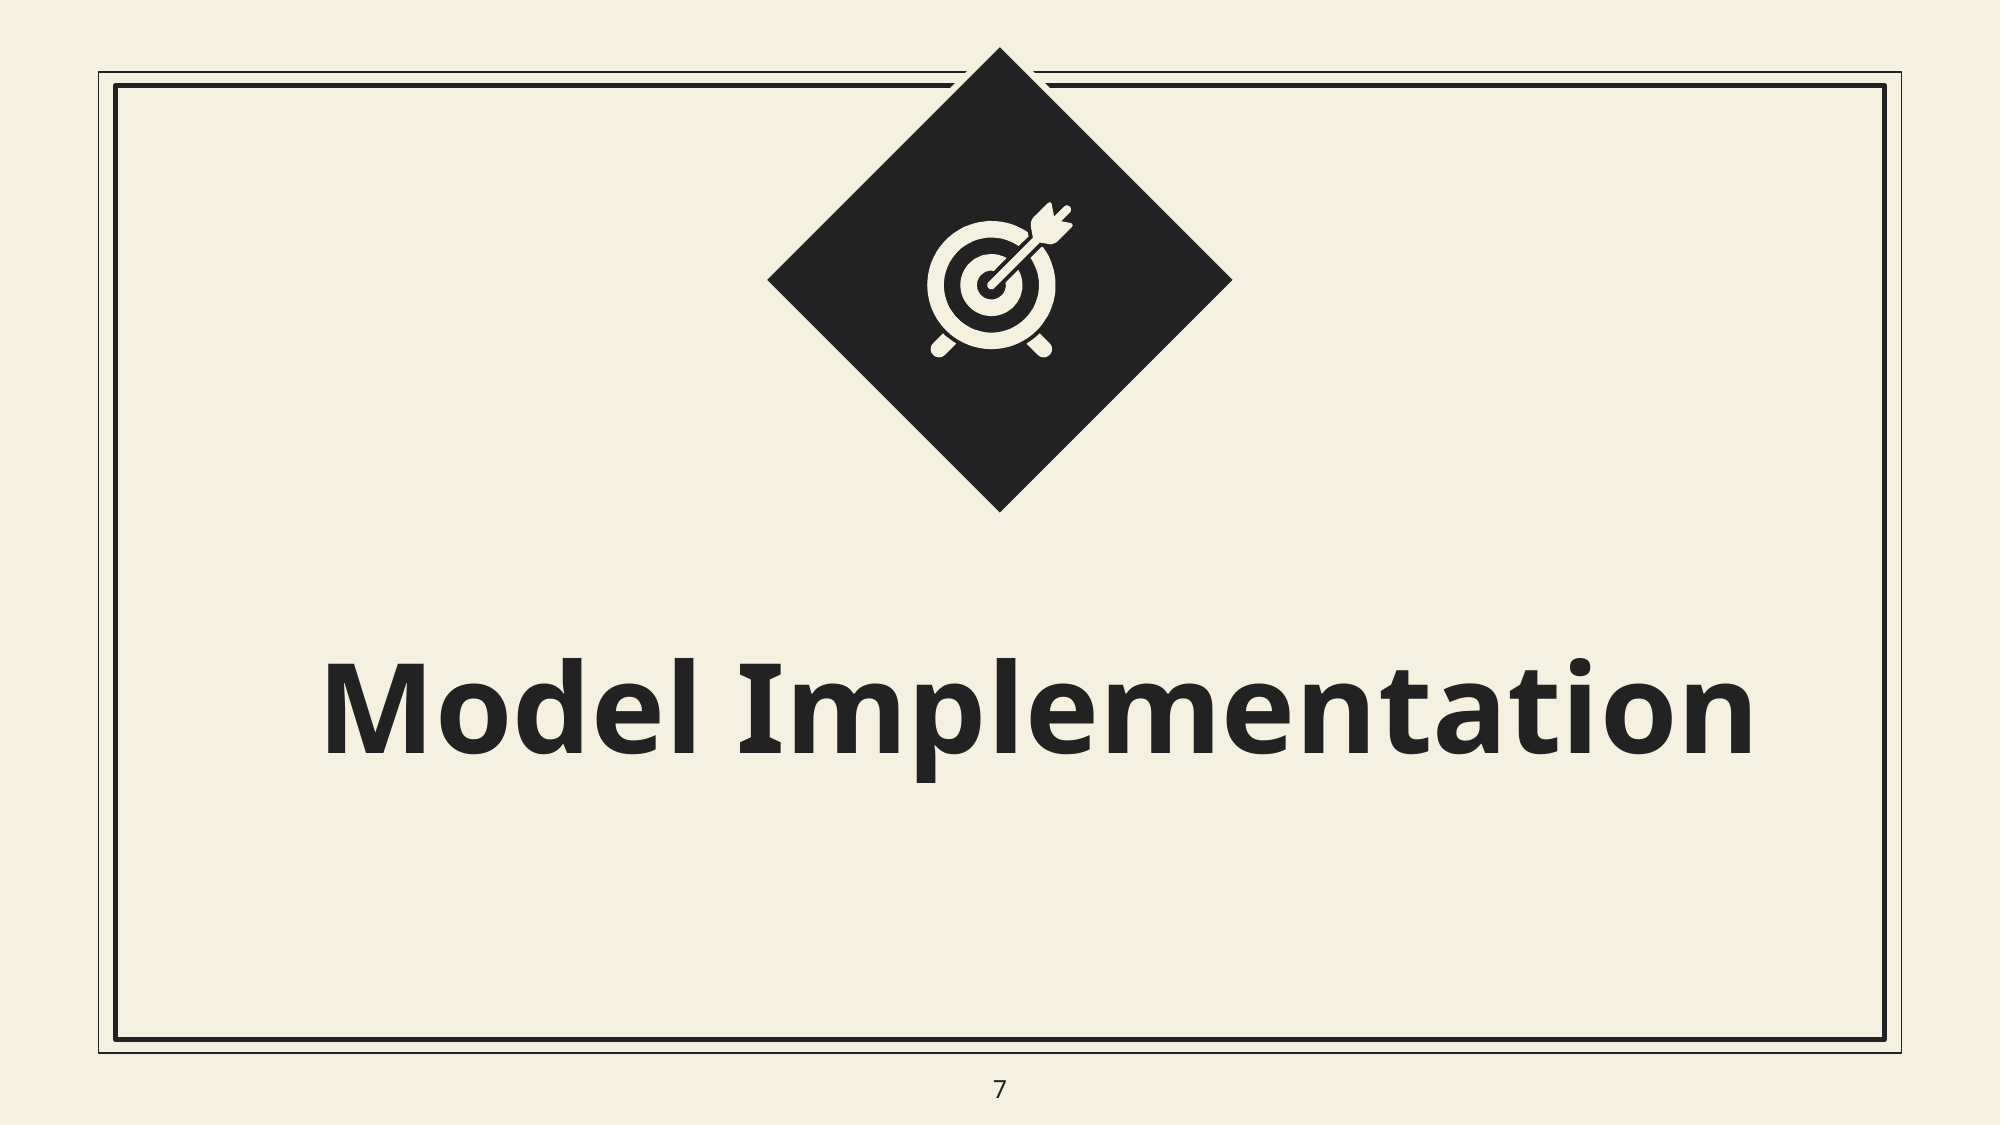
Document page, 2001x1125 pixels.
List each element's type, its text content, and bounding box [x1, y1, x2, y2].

slide_number 7 [954, 1058, 1045, 1125]
title Model Implementation [291, 577, 1787, 831]
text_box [926, 202, 1073, 358]
text_box [762, 42, 1238, 518]
